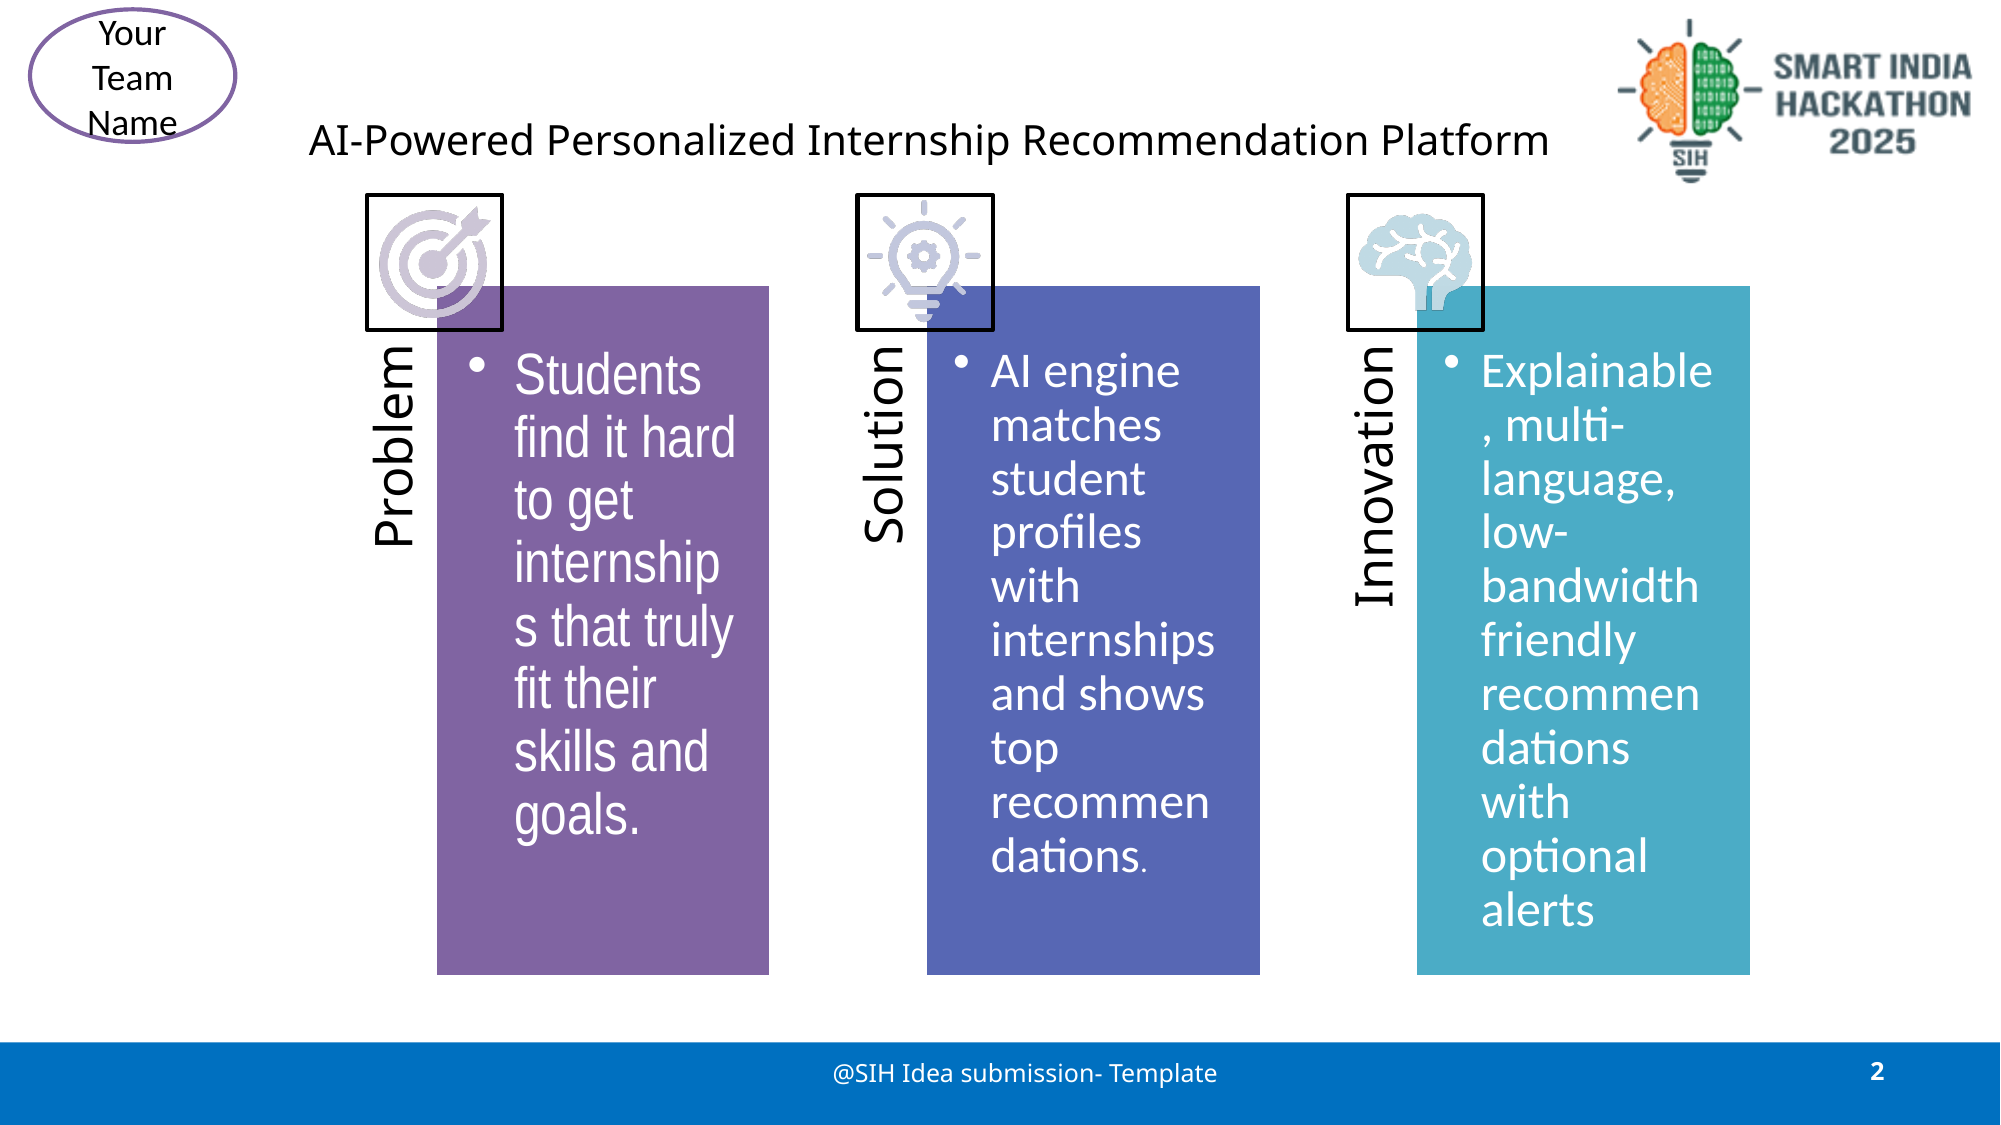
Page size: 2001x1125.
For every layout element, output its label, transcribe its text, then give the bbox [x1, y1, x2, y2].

picture [1614, 9, 1977, 194]
text_box [0, 1042, 2000, 1125]
footer @SIH Idea submission- Template [762, 1042, 1289, 1103]
title AI-Powered Personalized Internship Recommendation Platform [29, 0, 1831, 188]
slide_number 2 [1433, 1042, 1900, 1103]
text_box Your Team Name [27, 7, 238, 144]
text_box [358, 141, 1761, 1031]
